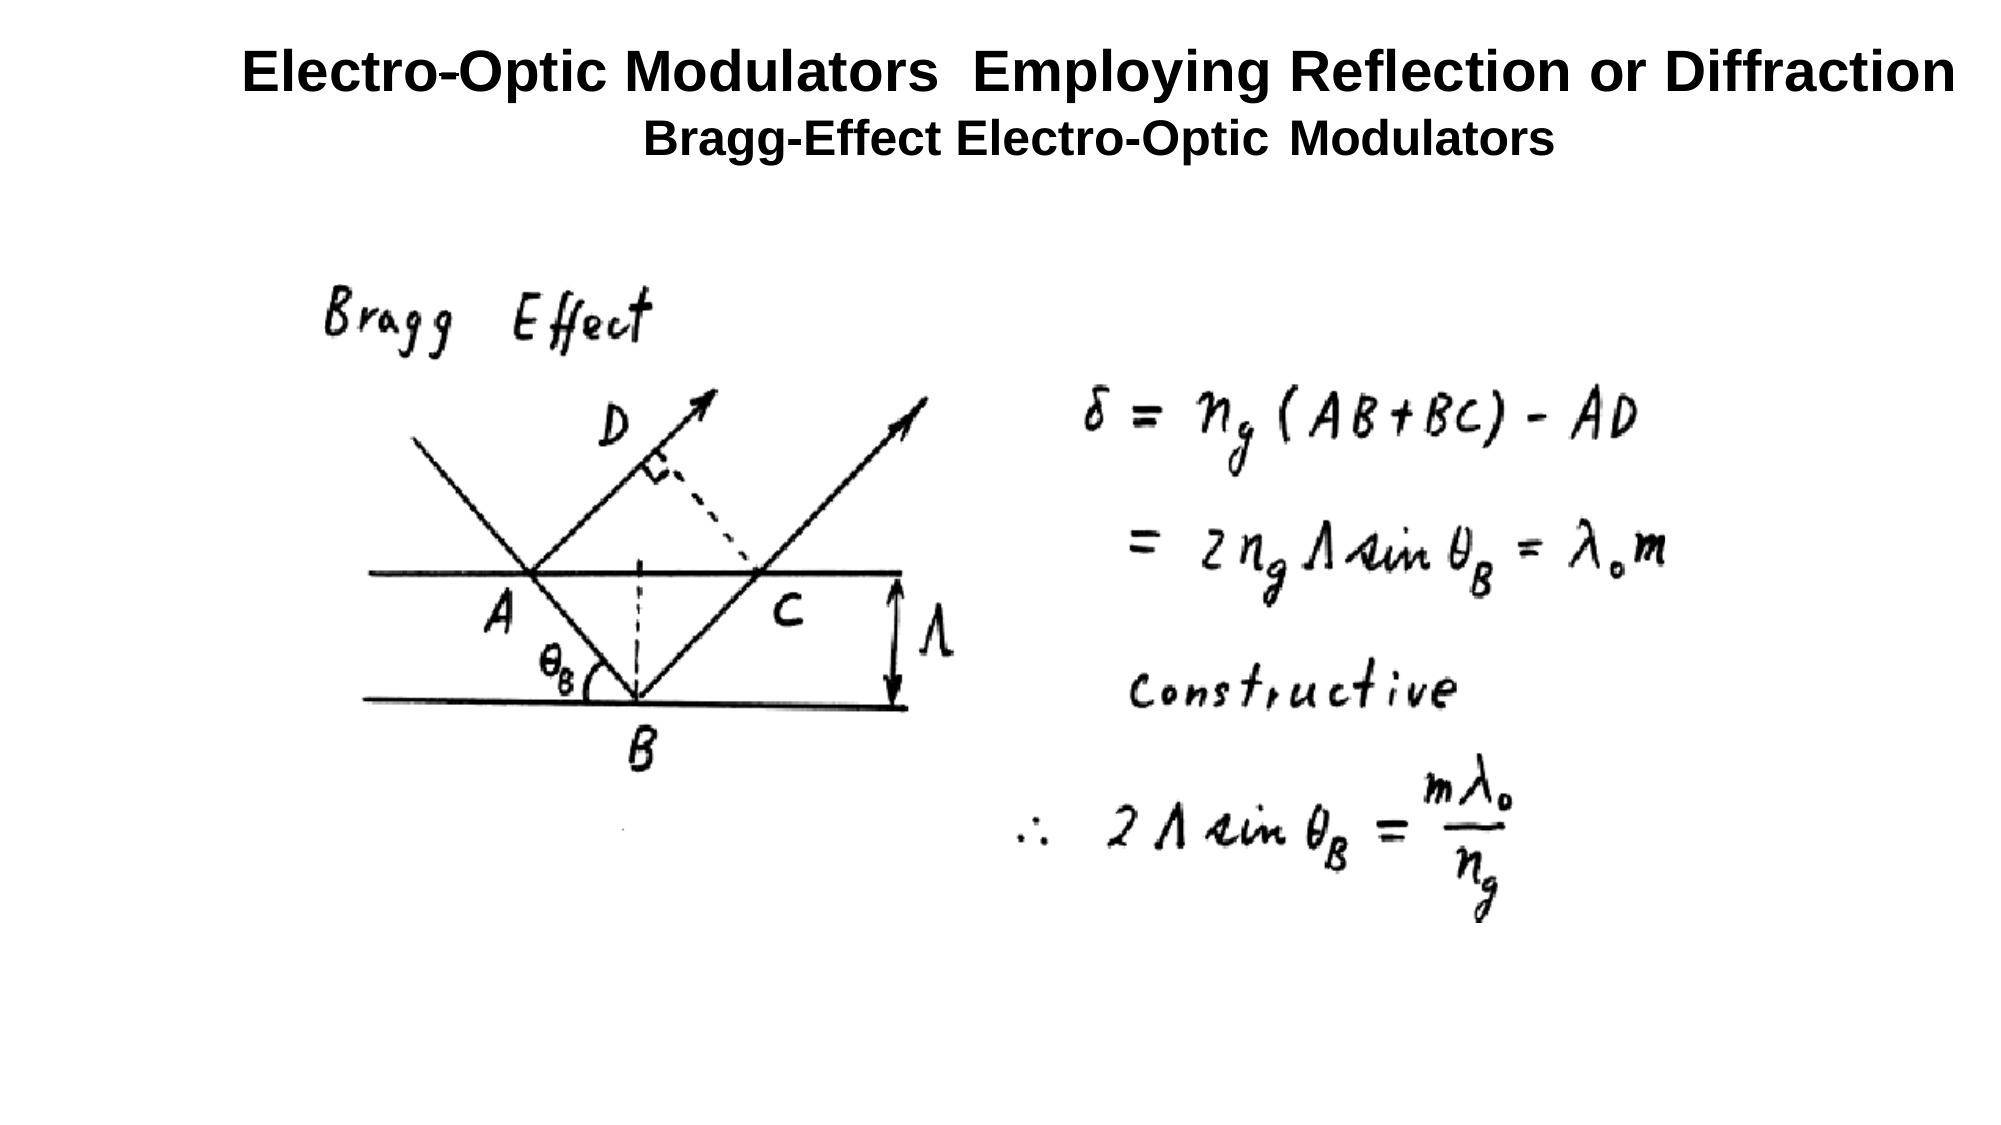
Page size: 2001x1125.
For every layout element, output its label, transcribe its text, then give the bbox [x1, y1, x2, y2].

text_box [324, 284, 1666, 923]
text_box Electro-Optic Modulators Employing Reflection or Diffraction Bragg-Effect Electro-Optic Modulators [50, 29, 2000, 166]
